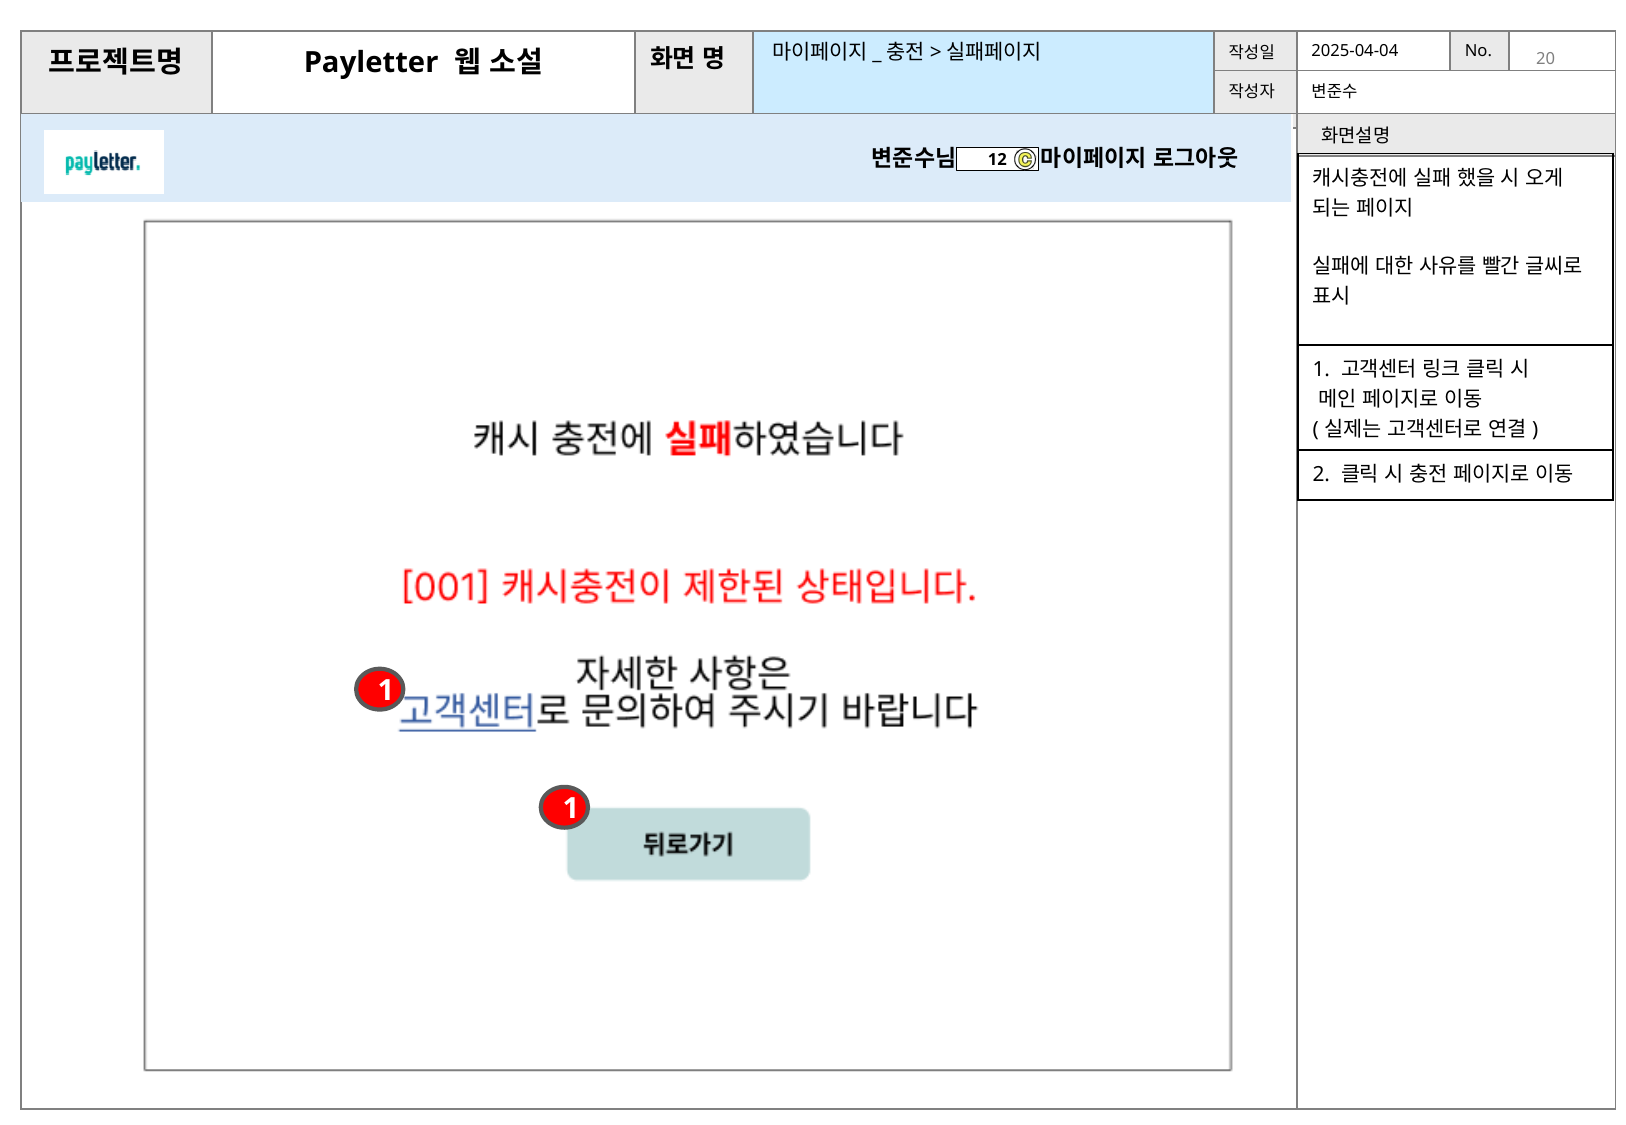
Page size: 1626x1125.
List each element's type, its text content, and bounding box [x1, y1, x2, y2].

table_cell 2. 클릭 시 충전 페이지로 이동 [1299, 451, 1612, 499]
picture [138, 216, 1246, 1073]
text_box 마이페이지_충전>실패페이지 [757, 31, 1063, 71]
table_cell 1. 고객센터 링크 클릭 시 메인 페이지로 이동 (실제는 고객센터로 연결) [1299, 346, 1612, 449]
table_header 캐시충전에 실패 했을 시 오게 되는 페이지 실패에 대한 사유를 빨간 글씨로 표시 [1299, 154, 1612, 344]
picture [20, 114, 1294, 215]
